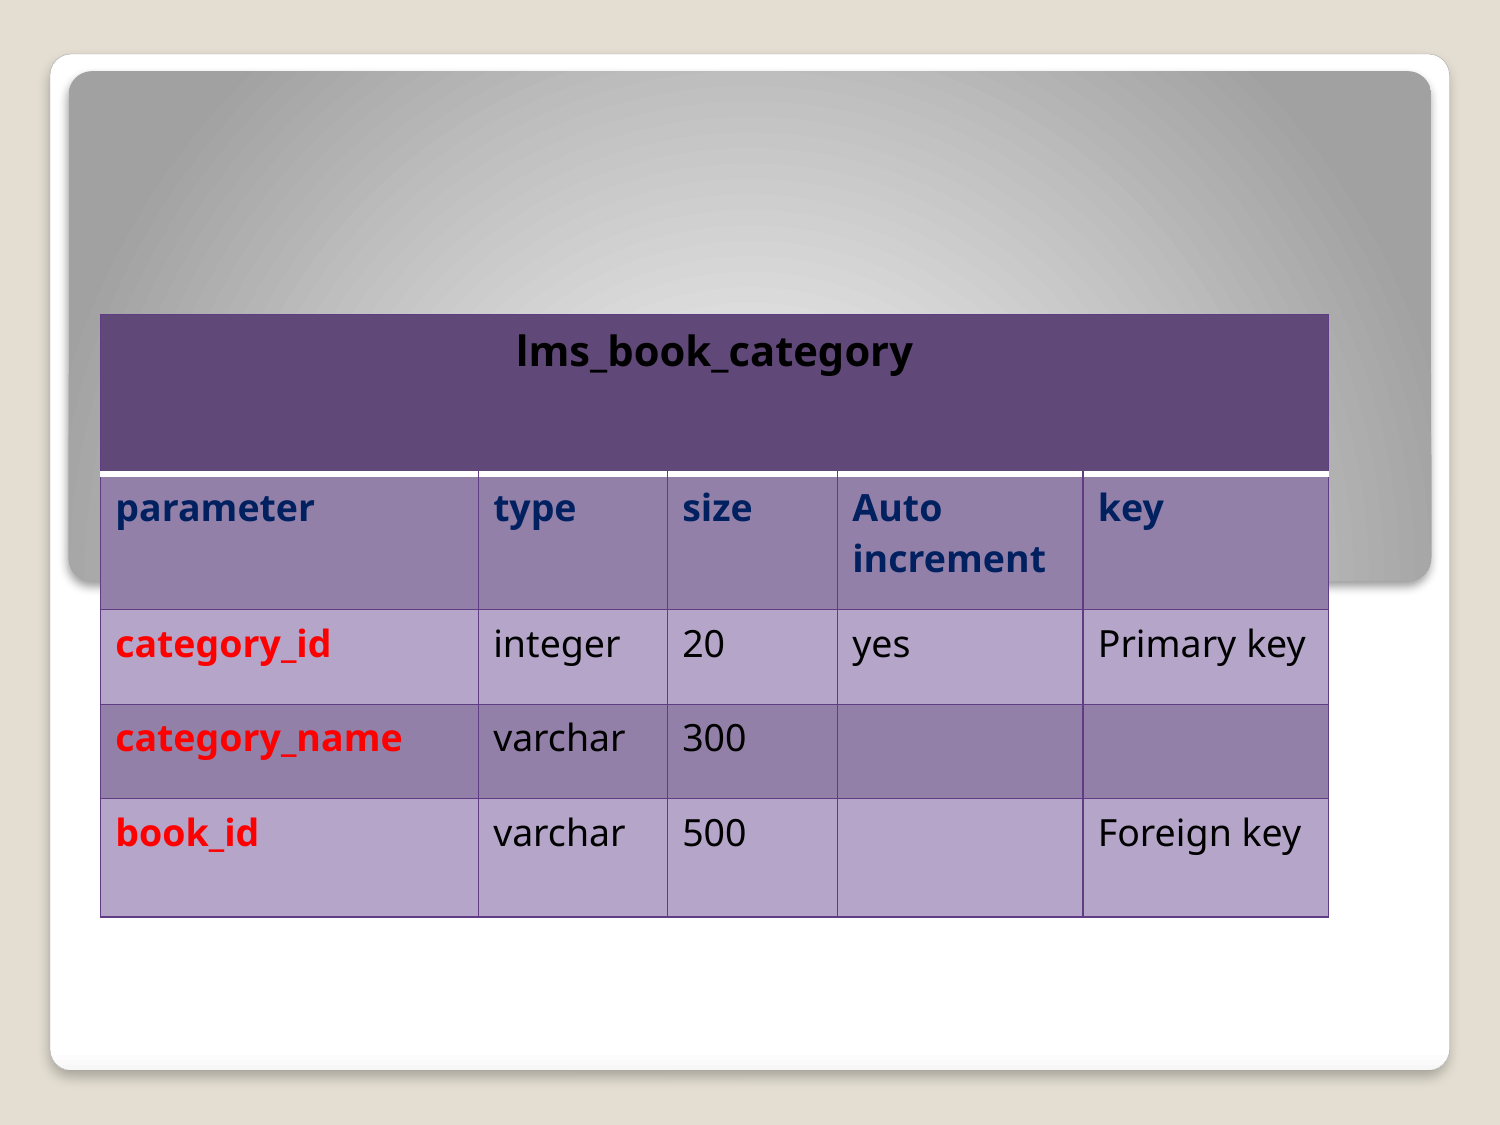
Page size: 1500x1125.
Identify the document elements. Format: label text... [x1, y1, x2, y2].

table_cell book_id [101, 799, 478, 916]
table_header lms_book_category [101, 315, 1328, 471]
table_cell key [1084, 477, 1328, 609]
table_cell Primary key [1084, 610, 1328, 704]
table_cell 20 [668, 610, 837, 704]
table_cell [838, 799, 1082, 916]
table_cell yes [838, 610, 1082, 704]
table_cell varchar [479, 705, 667, 798]
table_cell size [668, 477, 837, 609]
table_cell category_id [101, 610, 478, 704]
table_cell Auto increment [838, 477, 1082, 609]
table_cell 300 [668, 705, 837, 798]
table_cell parameter [101, 477, 478, 609]
table_cell [1084, 705, 1328, 798]
table_cell category_name [101, 705, 478, 798]
table_cell varchar [479, 799, 667, 916]
table_cell type [479, 477, 667, 609]
table_cell [838, 705, 1082, 798]
table_cell Foreign key [1084, 799, 1328, 916]
table_cell 500 [668, 799, 837, 916]
table_cell integer [479, 610, 667, 704]
